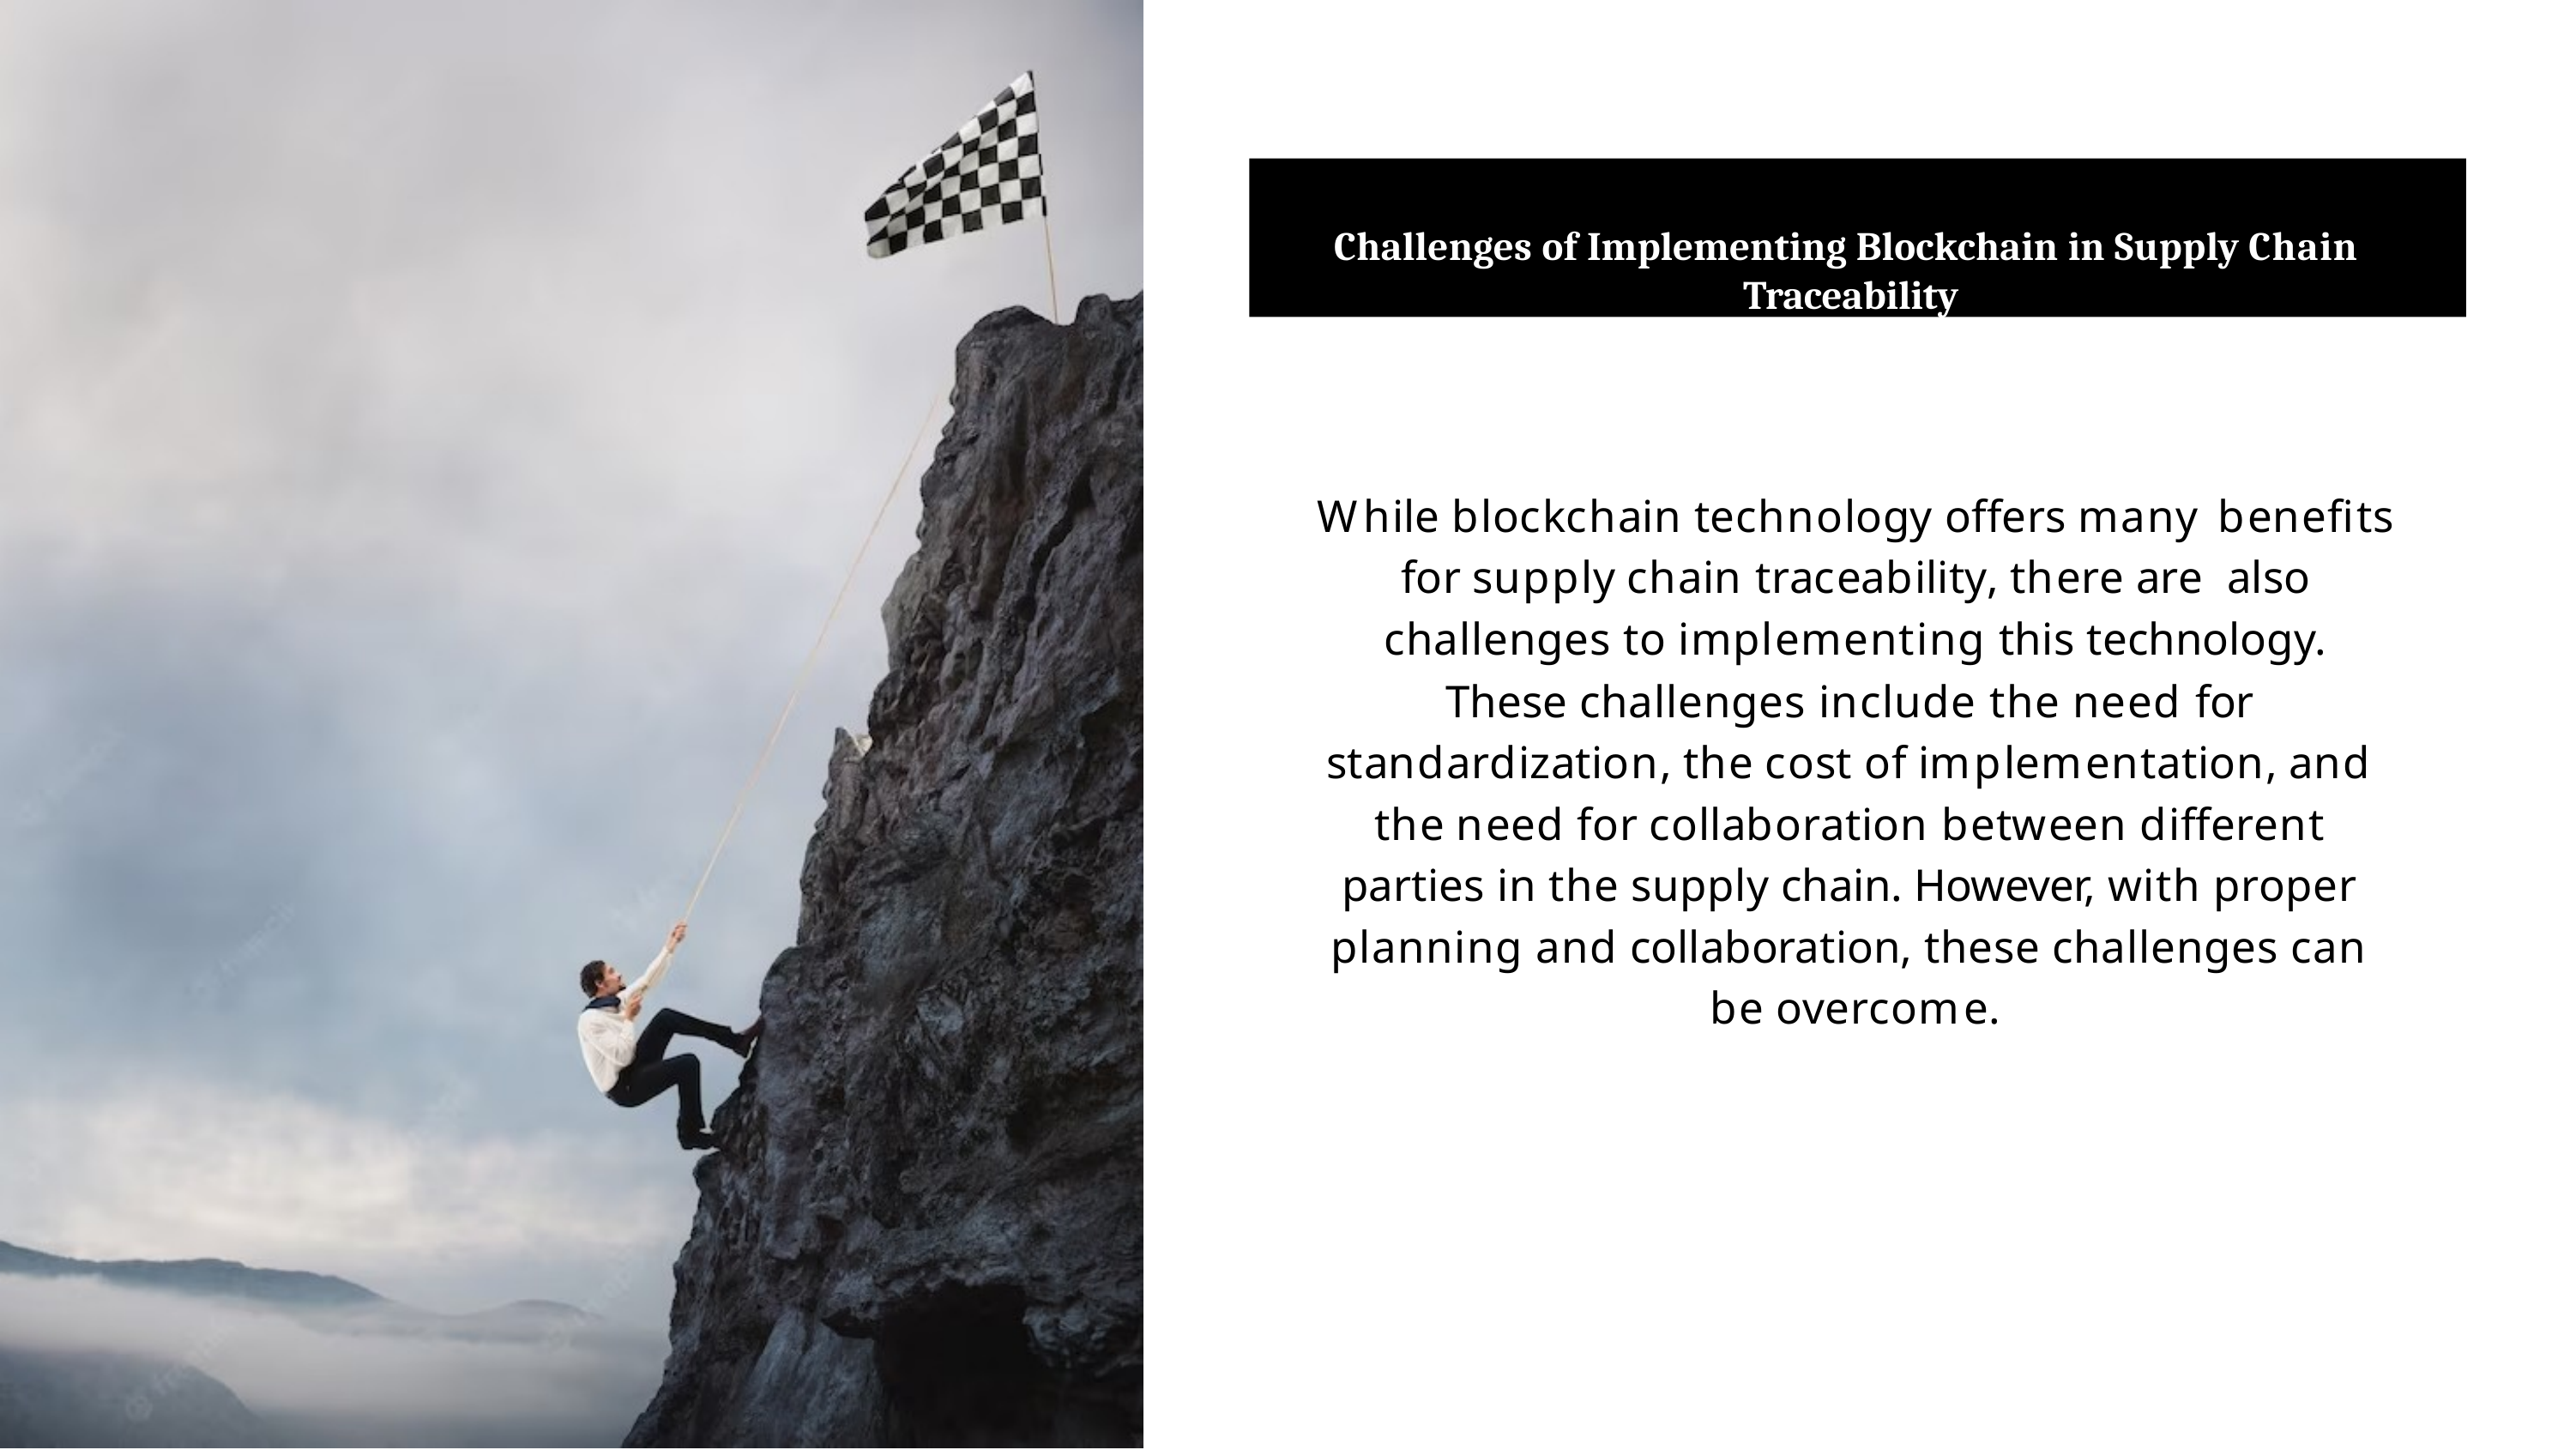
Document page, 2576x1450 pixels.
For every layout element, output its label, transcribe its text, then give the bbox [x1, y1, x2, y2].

text_box While blockchain technology offers many beneﬁts for supply chain traceability, there are also challenges to implementing this technology. These challenges include the need for standardization, the cost of implementation, and the need for collaboration between different parties in the supply chain. However, with proper planning and collaboration, these challenges can be overcome. [1307, 477, 2403, 1033]
text_box Challenges of Implementing Blockchain in Supply Chain Traceability [1249, 158, 2466, 317]
picture [0, 0, 1144, 1448]
